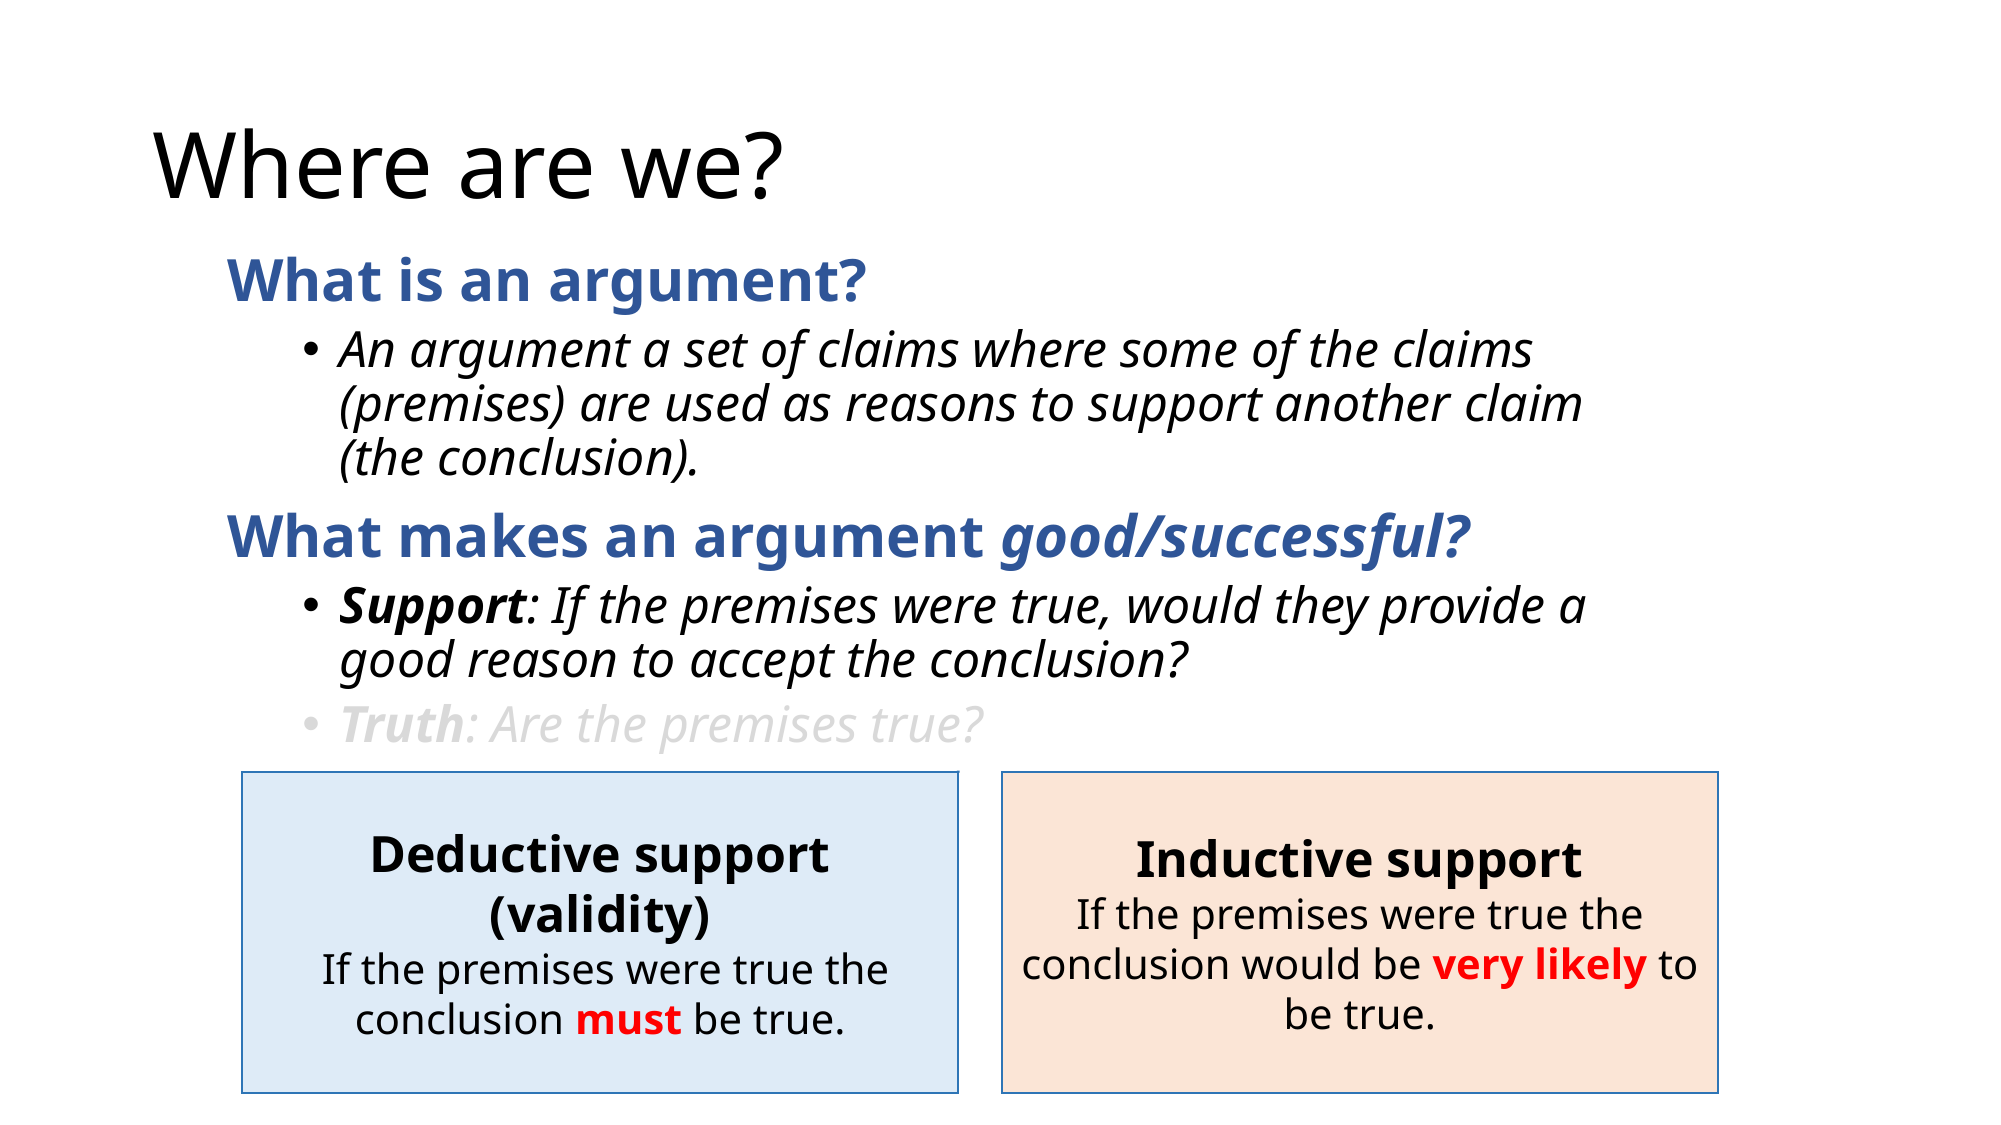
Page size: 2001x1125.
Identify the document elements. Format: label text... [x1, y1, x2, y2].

text_box Deductive support (validity) If the premises were true the conclusion must be true. [241, 770, 960, 1094]
list What is an argument? An argument a set of claims where some of the claims (premises) are used as reasons to support another claim (the conclusion). What makes an argument good/successful? Support: If the premises were true, would they provide a good reason to accept the conclusion? Truth: Are the premises true? [212, 243, 1623, 958]
text_box Inductive support If the premises were true the conclusion would be very likely to be true. [1001, 771, 1719, 1094]
title Where are we? [137, 59, 1863, 278]
